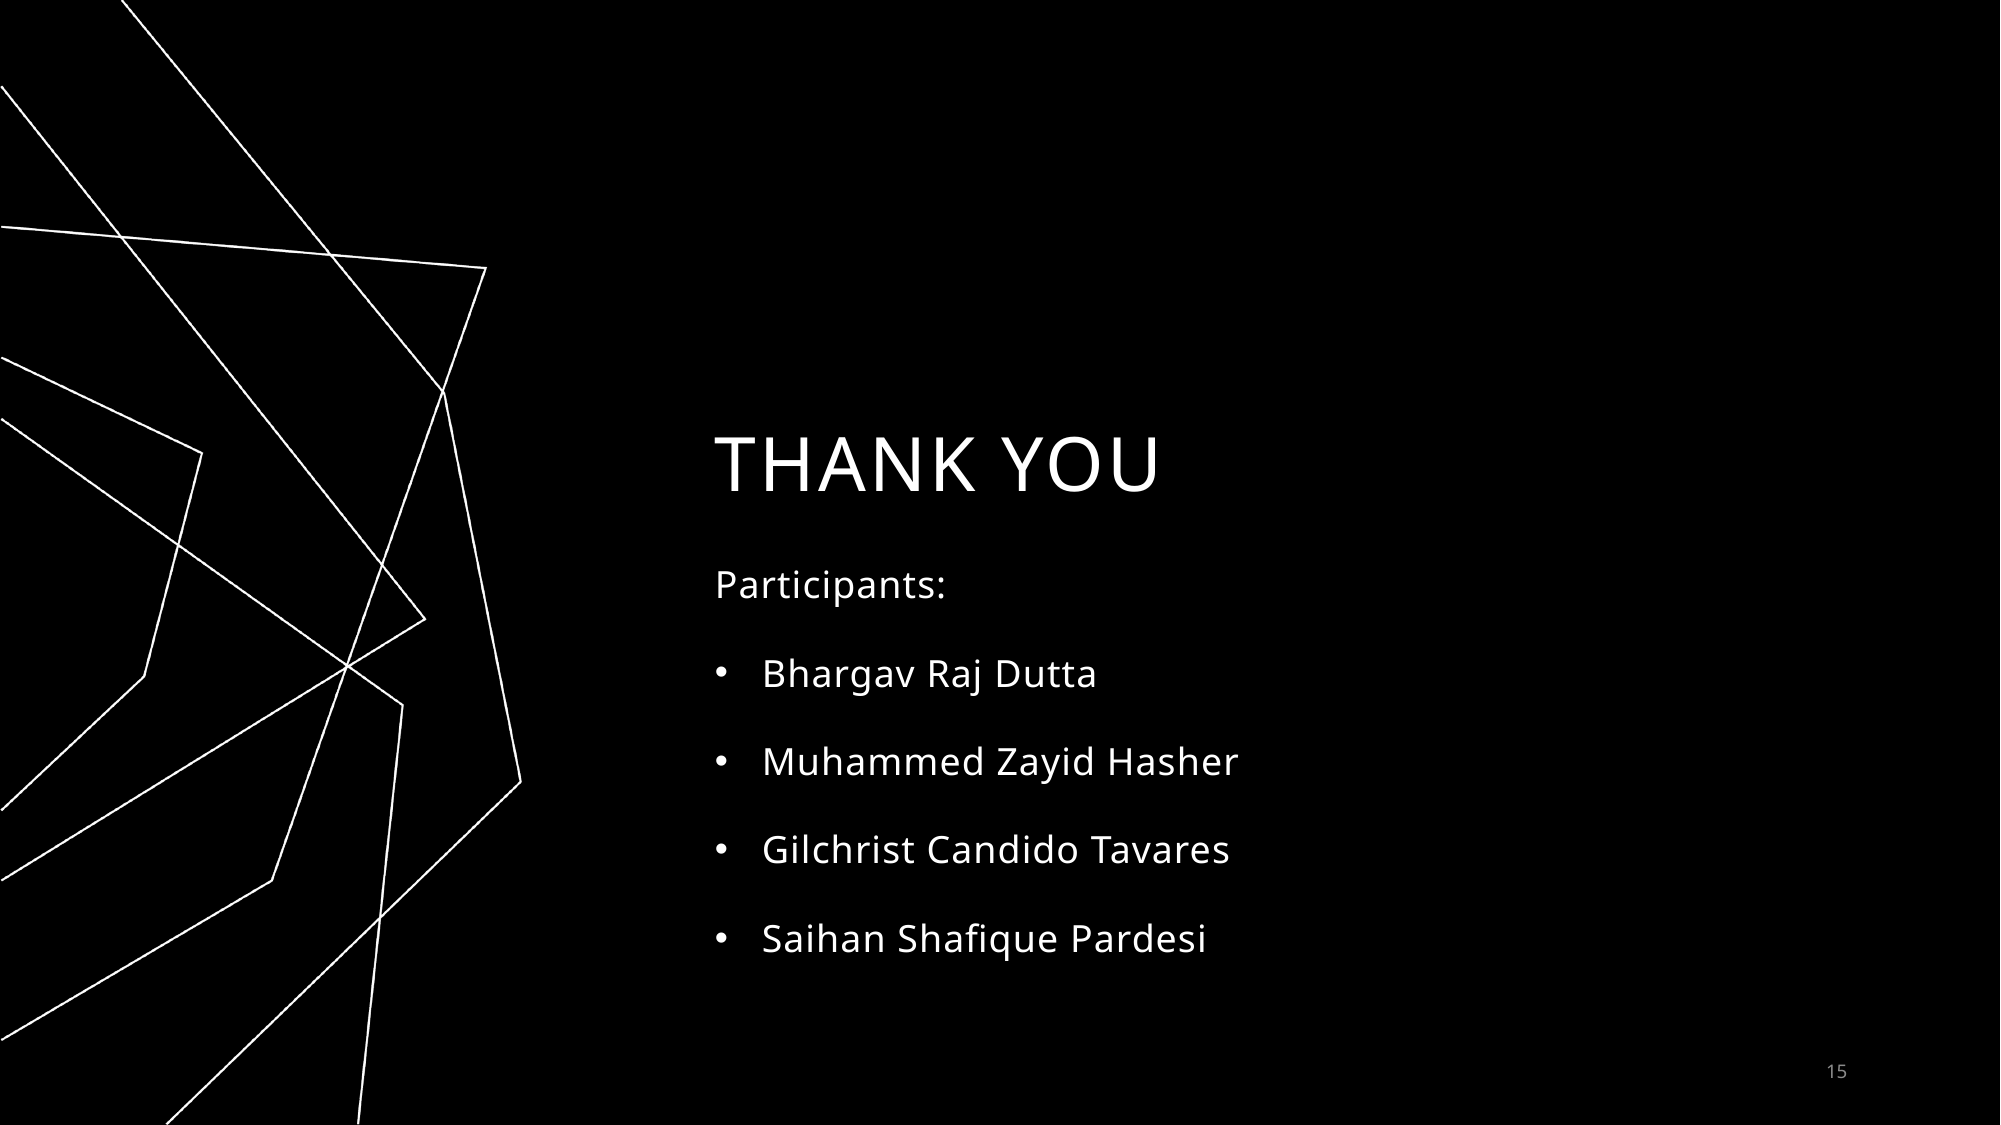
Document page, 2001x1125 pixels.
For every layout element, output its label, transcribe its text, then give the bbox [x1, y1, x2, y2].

picture [0, 0, 522, 1125]
title THANK YOU [699, 265, 1386, 516]
subtitle Participants: Bhargav Raj Dutta Muhammed Zayid Hasher Gilchrist Candido Tavares Saihan Shafique Pardesi [699, 531, 1386, 999]
slide_number 15 [1571, 1042, 1863, 1103]
